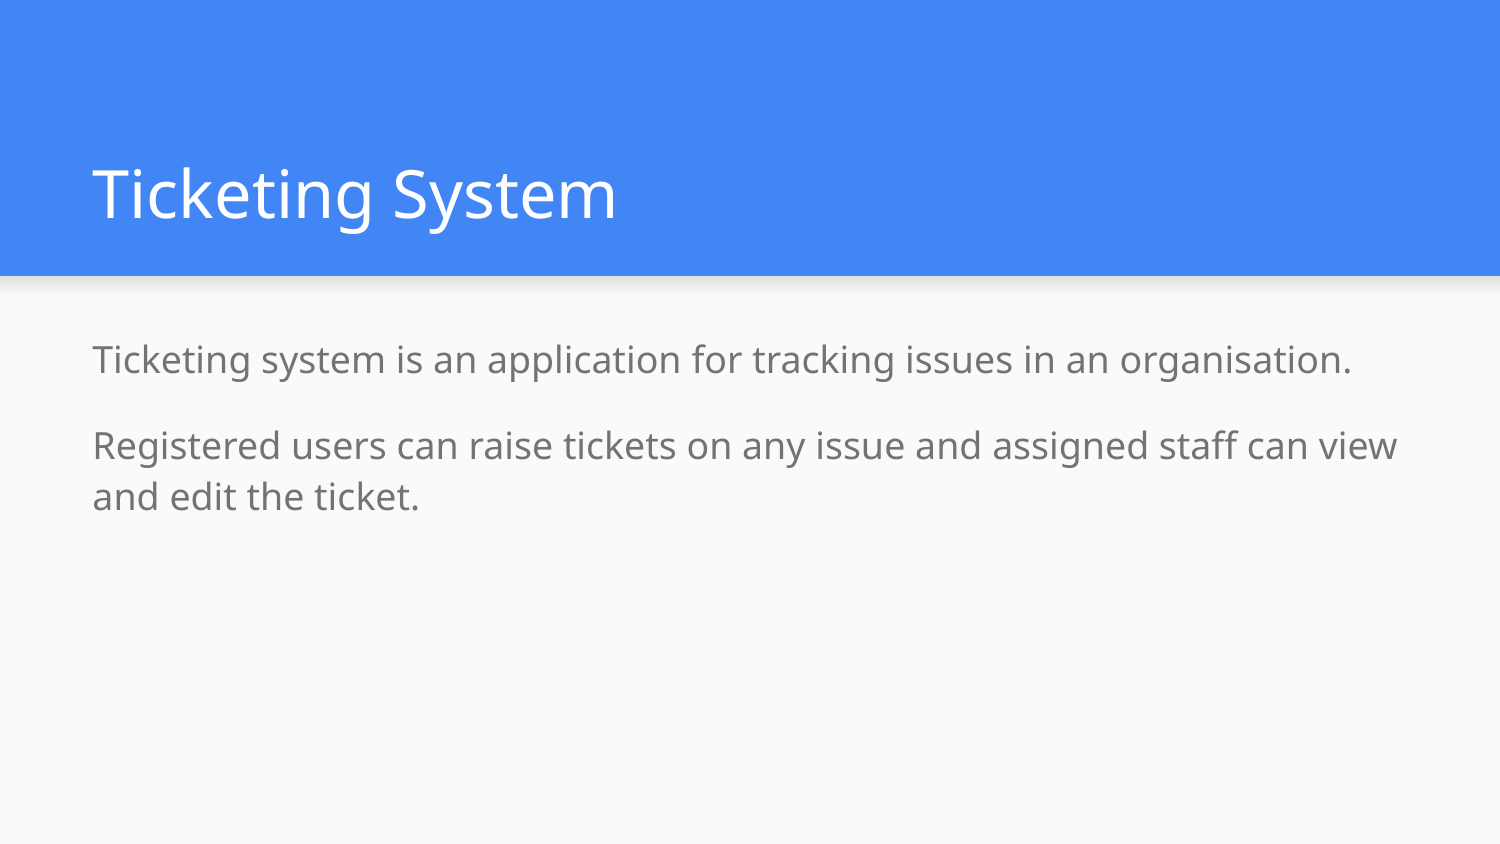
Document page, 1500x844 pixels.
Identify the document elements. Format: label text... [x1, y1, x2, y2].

list Ticketing system is an application for tracking issues in an organisation. Registered users can raise tickets on any issue and assigned staff can view and edit the ticket. [77, 314, 1427, 760]
title Ticketing System [77, 121, 1427, 248]
